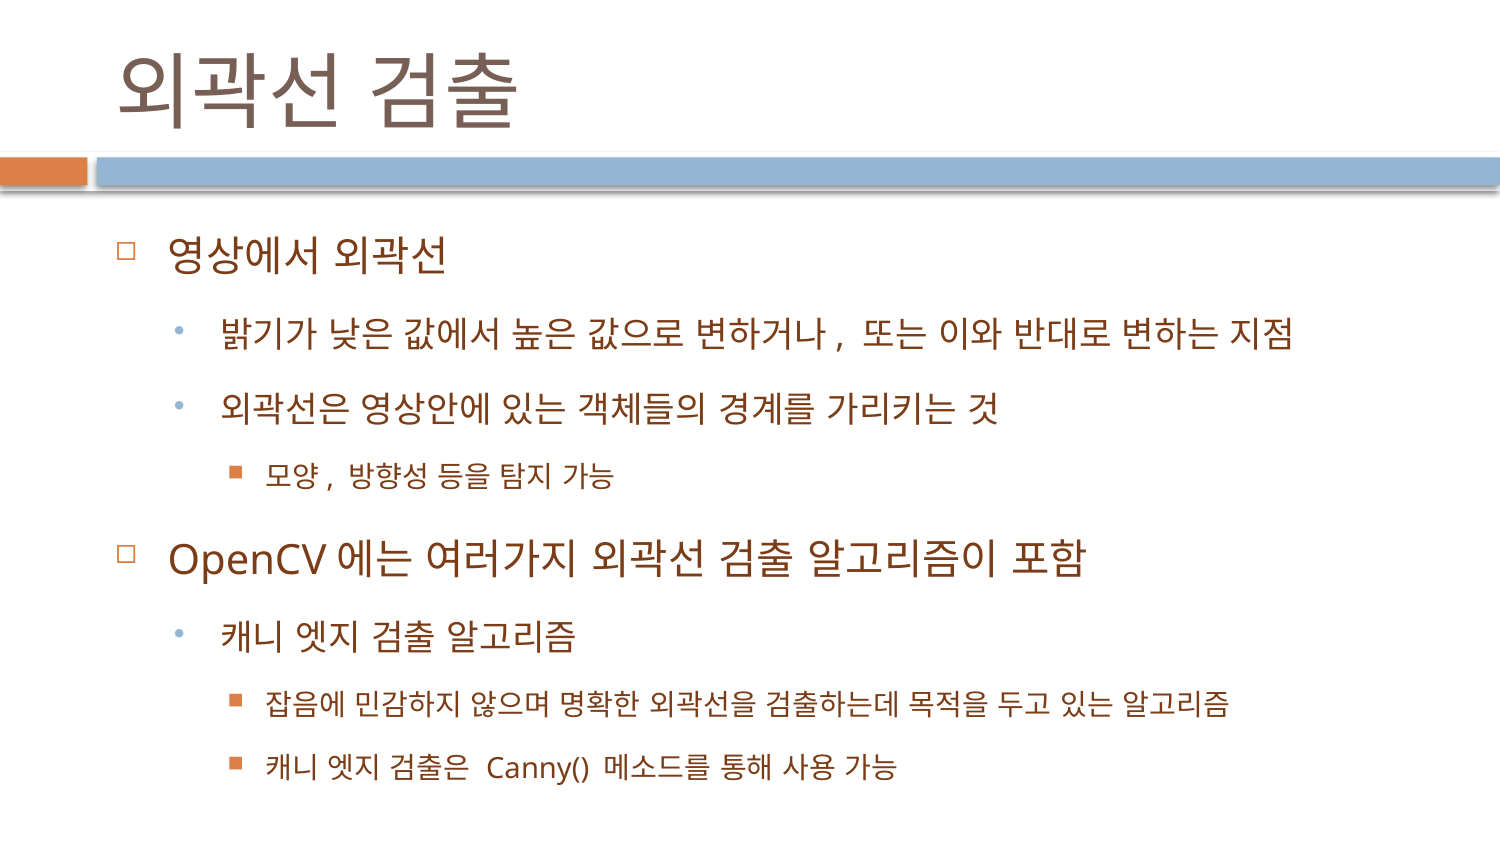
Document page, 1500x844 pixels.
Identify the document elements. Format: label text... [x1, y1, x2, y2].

title 외곽선 검출 [100, 28, 1438, 150]
list 영상에서 외곽선 밝기가 낮은 값에서 높은 값으로 변하거나, 또는 이와 반대로 변하는 지점 외곽선은 영상안에 있는 객체들의 경계를 가리키는 것 모양, 방향성 등을 탐지 가능 OpenCV에는 여러가지 외곽선 검출 알고리즘이 포함 캐니 엣지 검출 알고리즘 잡음에 민감하지 않으며 명확한 외곽선을 검출하는데 목적을 두고 있는 알고리즘 캐니 엣지 검출은 Canny() 메소드를 통해 사용 가능 [100, 196, 1438, 800]
